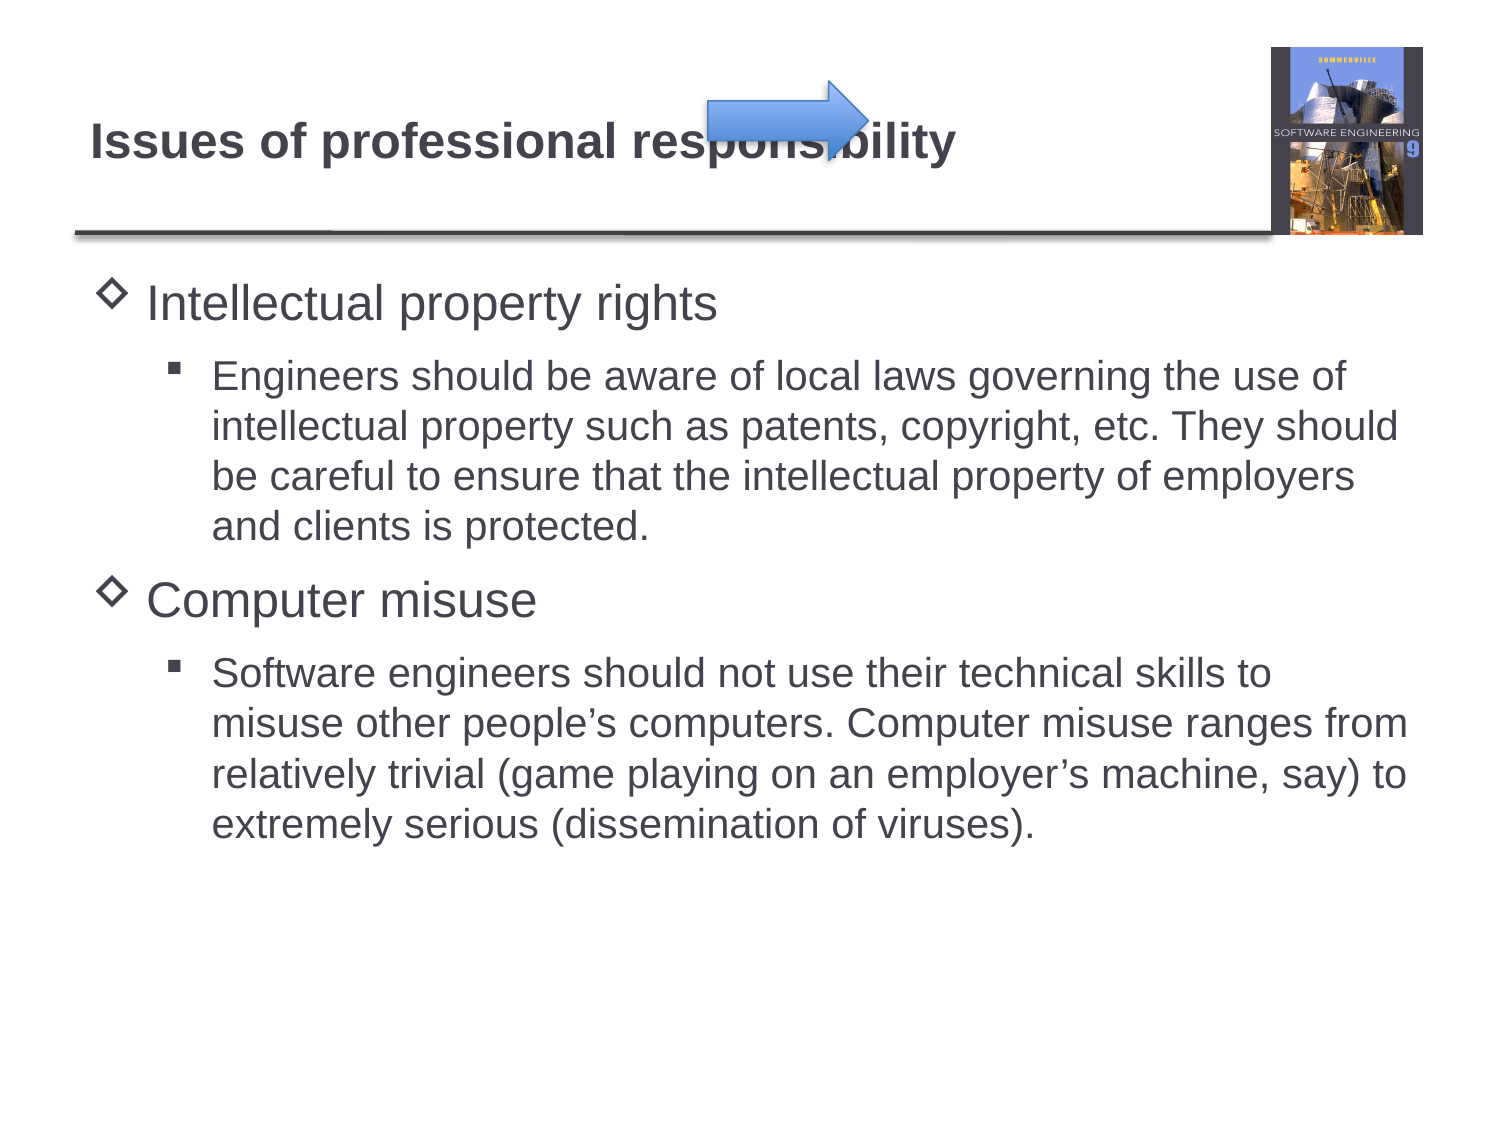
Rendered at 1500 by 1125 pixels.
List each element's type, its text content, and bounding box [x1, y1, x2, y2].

picture [1272, 47, 1423, 235]
list Intellectual property rights Engineers should be aware of local laws governing the use of intellectual property such as patents, copyright, etc. They should be careful to ensure that the intellectual property of employers and clients is protected. Computer misuse Software engineers should not use their technical skills to misuse other people’s computers. Computer misuse ranges from relatively trivial (game playing on an employer’s machine, say) to extremely serious (dissemination of viruses). [75, 262, 1425, 1005]
text_box [707, 80, 870, 162]
title Issues of professional responsibility [74, 44, 1272, 233]
